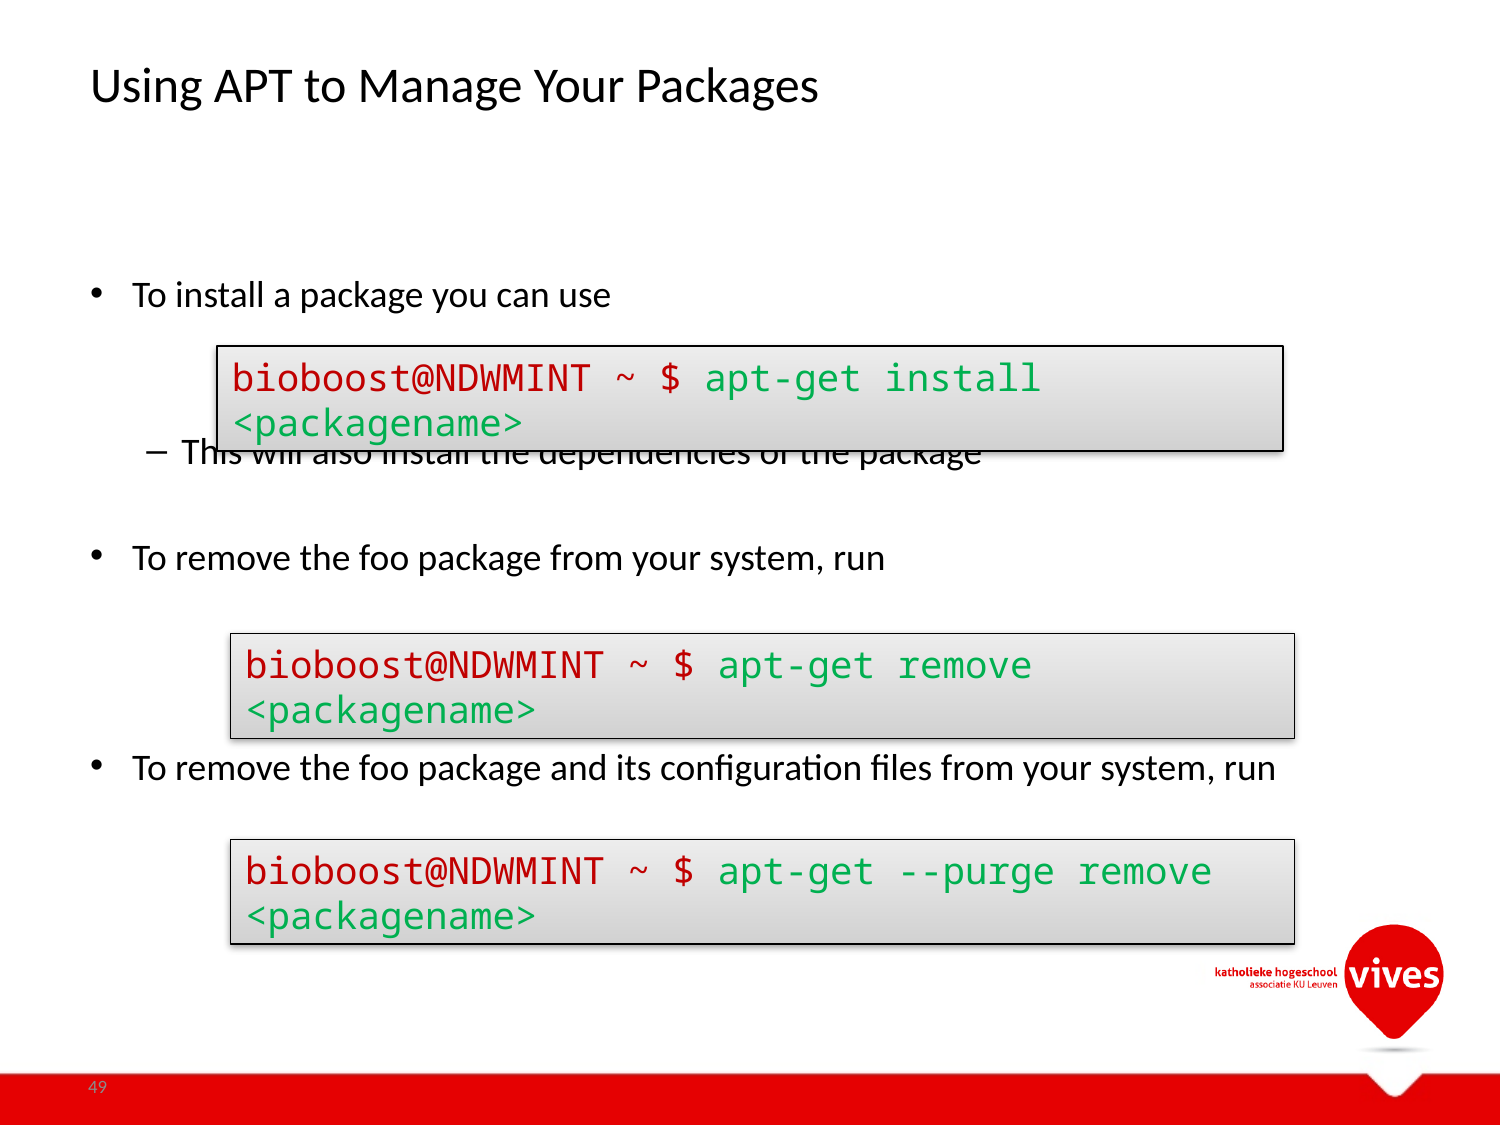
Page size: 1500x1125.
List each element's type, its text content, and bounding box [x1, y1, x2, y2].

picture [0, 0, 1500, 1125]
title Using APT to Manage Your Packages [75, 45, 1425, 233]
text_box bioboost@NDWMINT ~ $ apt-get remove <packagename> [230, 633, 1295, 739]
slide_number 49 [73, 1056, 153, 1116]
list To install a package you can use This will also install the dependencies of the package To remove the foo package from your system, run To remove the foo package and its configuration files from your system, run [75, 262, 1425, 1005]
text_box bioboost@NDWMINT ~ $ apt-get install <packagename> [216, 345, 1284, 452]
text_box bioboost@NDWMINT ~ $ apt-get --purge remove <packagename> [230, 839, 1295, 945]
